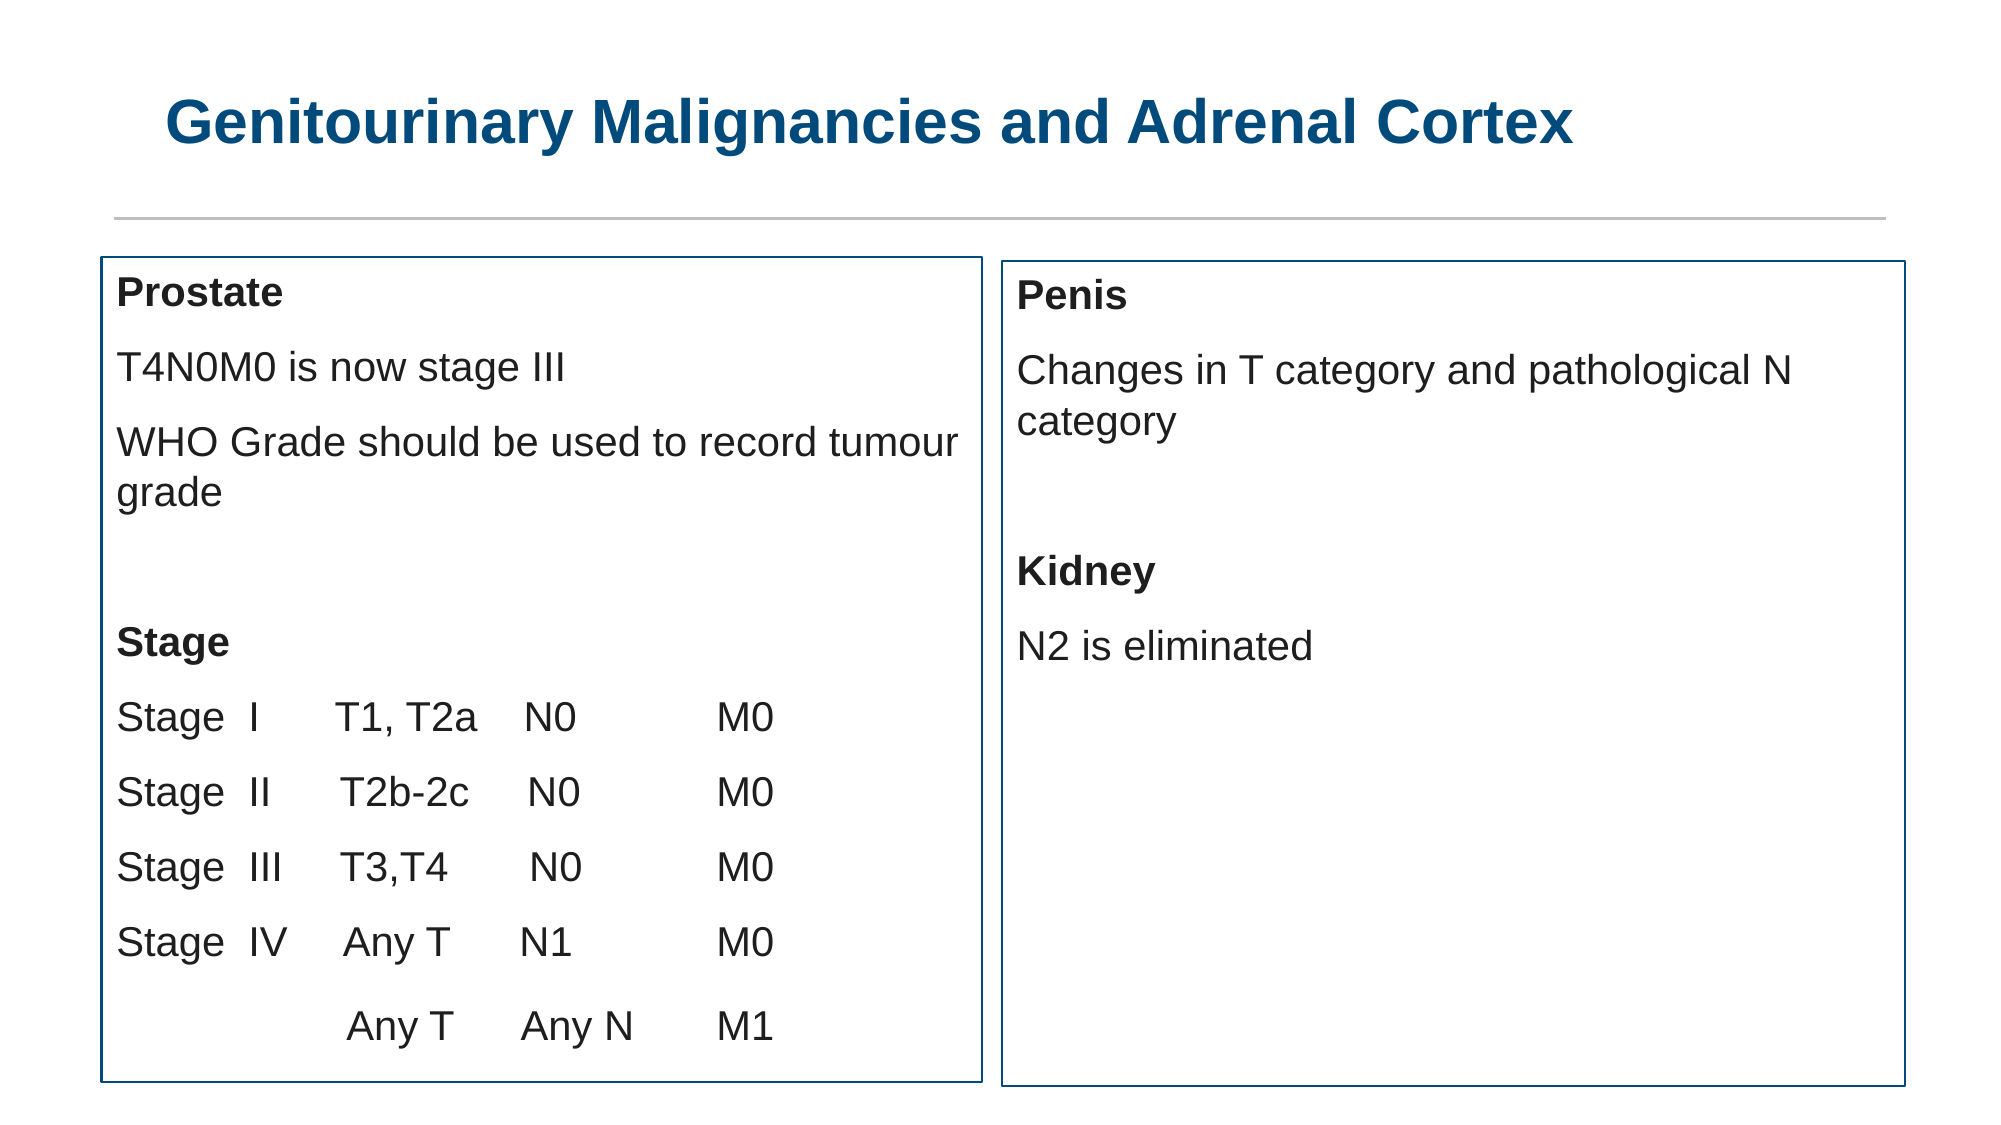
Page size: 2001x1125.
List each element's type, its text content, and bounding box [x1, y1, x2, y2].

list Prostate T4N0M0 is now stage III WHO Grade should be used to record tumour grade Stage Stage I T1, T2a N0 M0 Stage II T2b-2c N0 M0 Stage III T3,T4 N0 M0 Stage IV Any T N1 M0 Any T Any N M1 [101, 257, 982, 1083]
title Genitourinary Malignancies and Adrenal Cortex [150, 95, 1850, 210]
list Penis Changes in T category and pathological N category Kidney N2 is eliminated [1001, 260, 1906, 1086]
